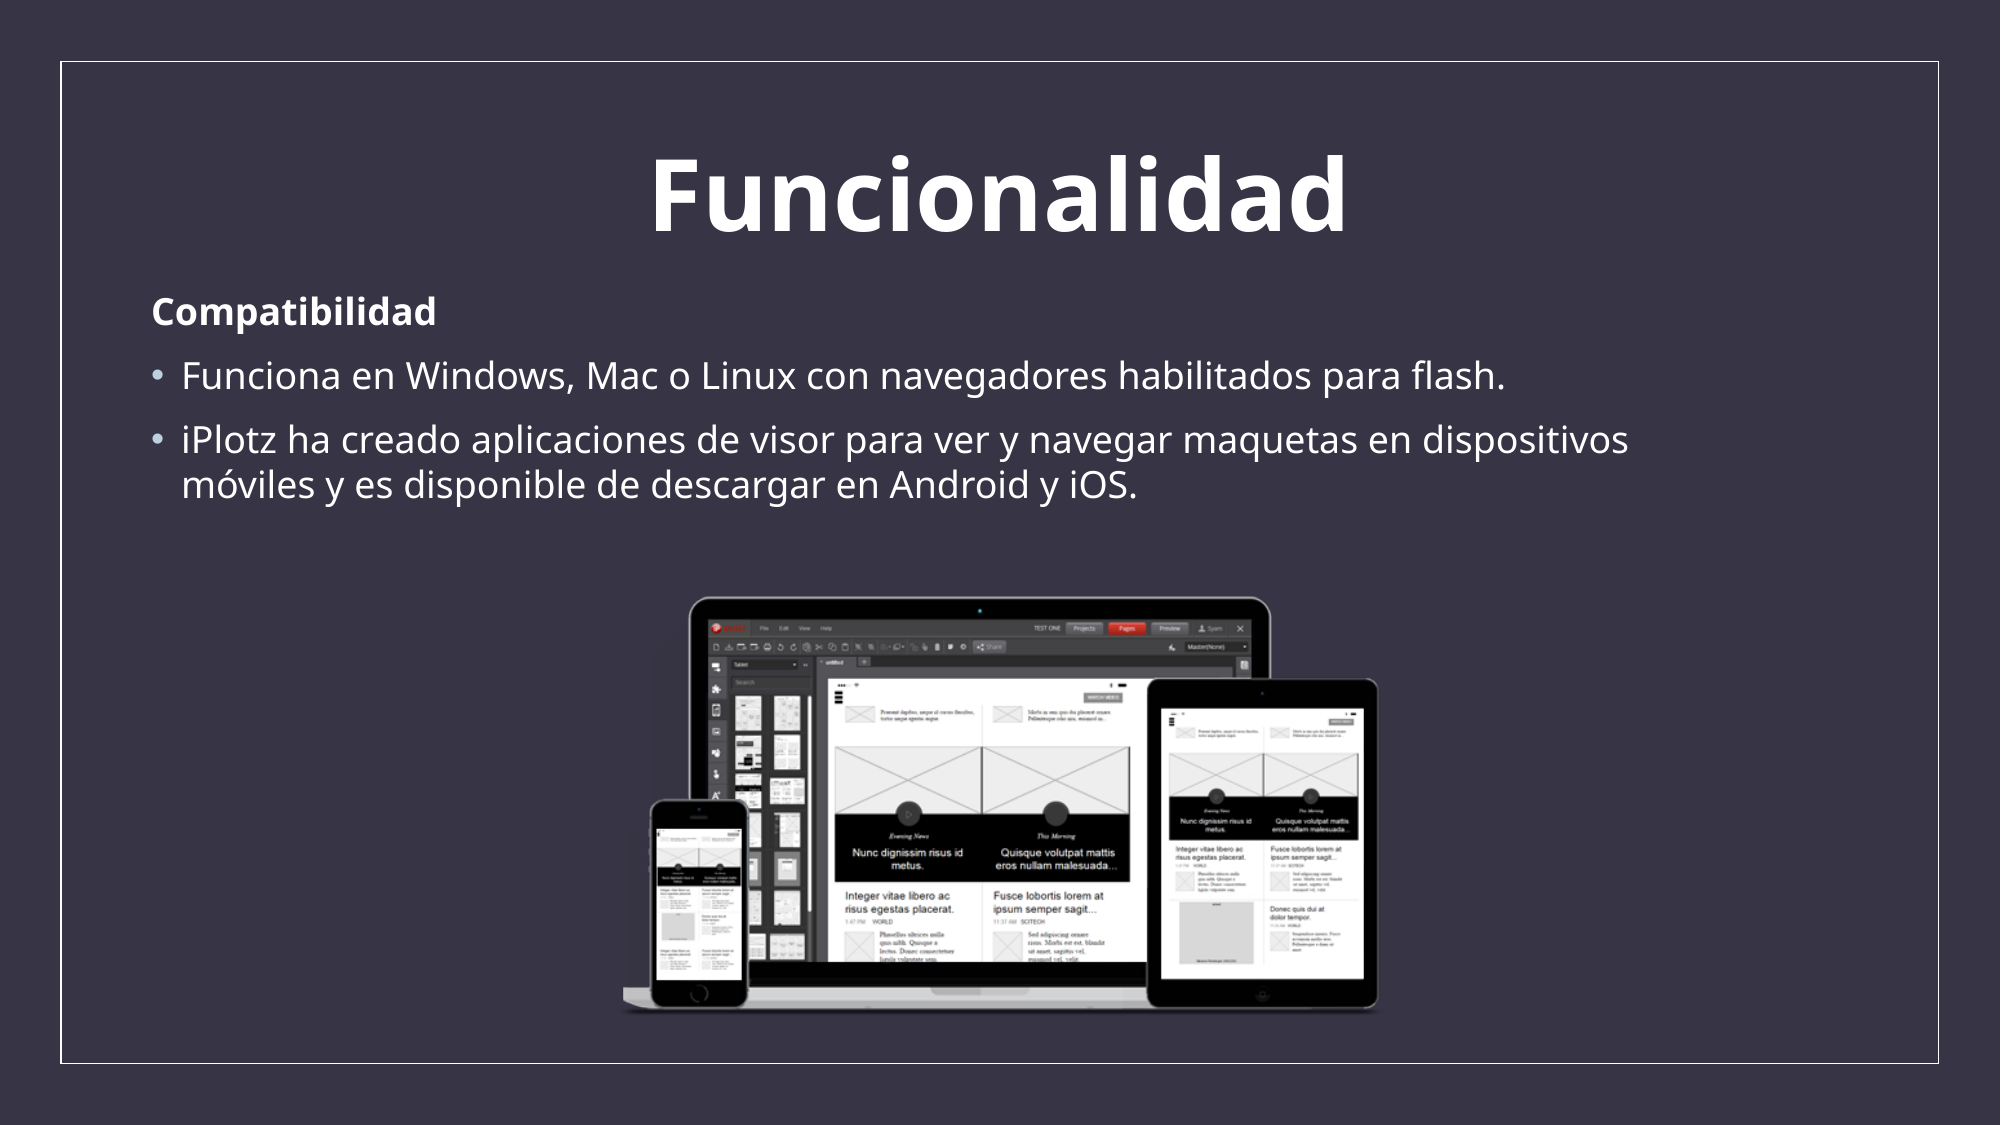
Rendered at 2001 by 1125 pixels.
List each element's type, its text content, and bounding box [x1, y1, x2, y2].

picture [596, 542, 1404, 1072]
title Funcionalidad [174, 107, 1825, 292]
list Compatibilidad Funciona en Windows, Mac o Linux con navegadores habilitados para flash. iPlotz ha creado aplicaciones de visor para ver y navegar maquetas en dispositivos móviles y es disponible de descargar en Android y iOS. [136, 280, 1787, 623]
